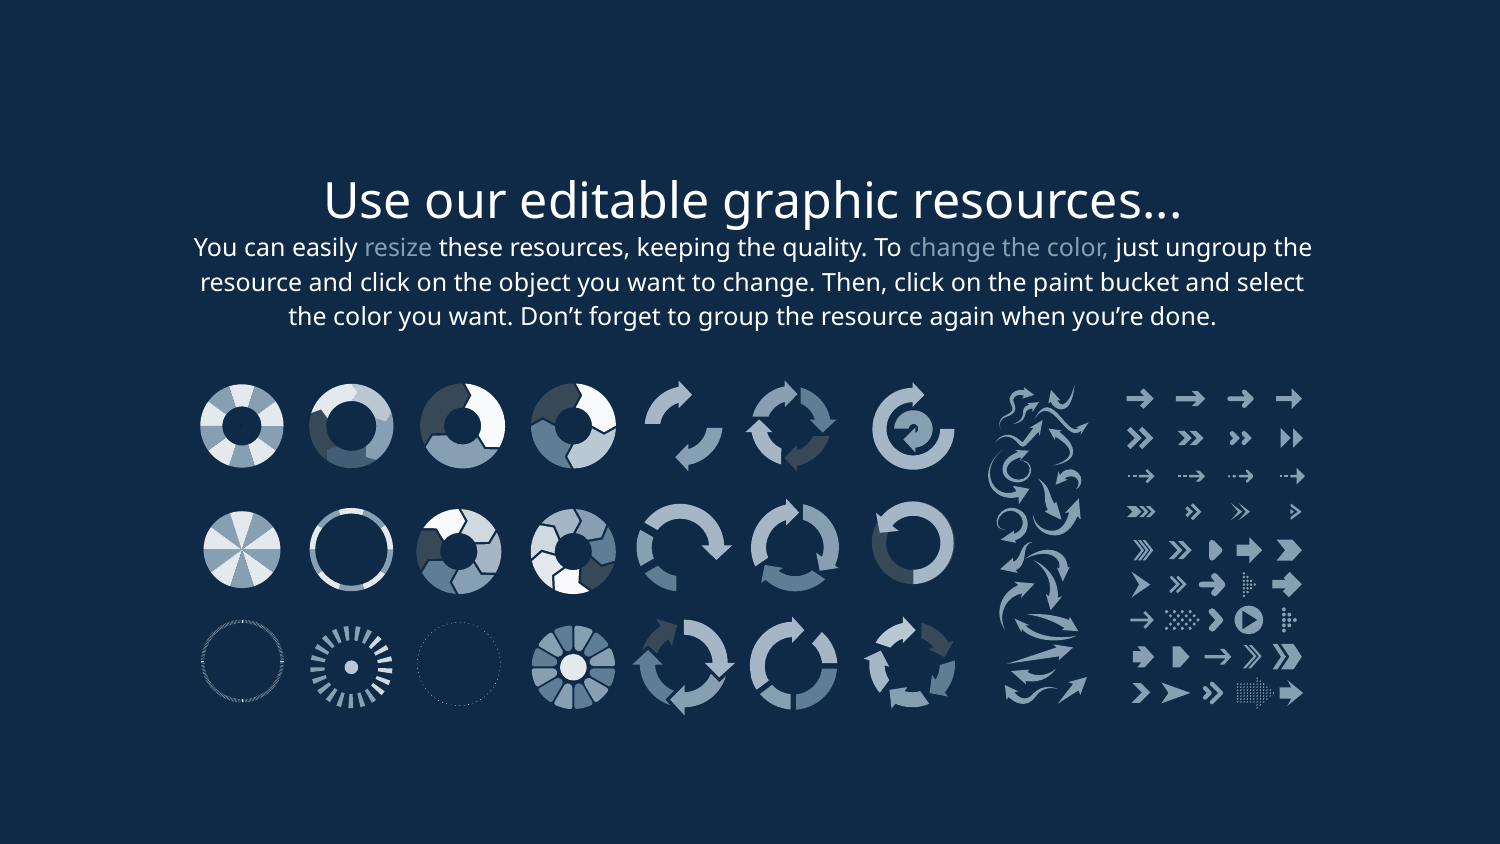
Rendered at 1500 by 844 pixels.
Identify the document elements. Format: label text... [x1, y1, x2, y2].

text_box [1164, 609, 1200, 631]
text_box [988, 450, 1030, 505]
text_box [1131, 571, 1151, 598]
text_box [999, 387, 1035, 429]
text_box [1208, 608, 1224, 632]
text_box [1175, 391, 1206, 407]
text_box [863, 616, 956, 709]
text_box [1204, 648, 1232, 665]
text_box [1132, 646, 1155, 668]
text_box [1172, 646, 1190, 668]
text_box [1010, 668, 1056, 685]
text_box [858, 381, 955, 470]
text_box [1007, 644, 1074, 664]
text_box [305, 383, 398, 469]
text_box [529, 508, 618, 595]
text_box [200, 619, 285, 703]
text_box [414, 508, 504, 595]
text_box [1014, 618, 1077, 641]
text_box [745, 380, 837, 472]
title Use our editable graphic resources... [175, 153, 1332, 233]
text_box [1126, 388, 1154, 409]
text_box [1055, 469, 1082, 490]
text_box [1012, 402, 1040, 425]
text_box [410, 383, 508, 469]
text_box [1276, 388, 1302, 409]
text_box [1168, 575, 1187, 594]
text_box [1057, 677, 1088, 704]
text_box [1280, 427, 1304, 449]
text_box [994, 420, 1043, 447]
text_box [1133, 539, 1154, 561]
text_box [1209, 539, 1223, 561]
text_box [996, 507, 1028, 543]
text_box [416, 621, 501, 707]
list You can easily resize these resources, keeping the quality. To change the color, just ungroup the resource and click on the object you want to change. Then, click on the paint bucket and select the color you want. Don’t forget to group the resource again when you’re done. [175, 239, 1332, 319]
text_box [1037, 478, 1062, 520]
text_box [1227, 469, 1254, 483]
text_box [1130, 611, 1154, 629]
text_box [1178, 470, 1206, 482]
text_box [631, 618, 736, 716]
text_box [1272, 643, 1303, 670]
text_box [1242, 571, 1257, 598]
text_box [1032, 498, 1081, 536]
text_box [1236, 676, 1275, 709]
text_box [1048, 428, 1074, 466]
text_box [999, 581, 1035, 630]
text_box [742, 498, 840, 592]
text_box [1025, 549, 1070, 582]
text_box [1236, 537, 1263, 564]
text_box [1000, 542, 1033, 573]
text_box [1177, 430, 1204, 446]
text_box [309, 507, 394, 592]
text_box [1230, 503, 1251, 521]
text_box [1131, 683, 1151, 703]
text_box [857, 501, 956, 585]
text_box [1227, 389, 1254, 409]
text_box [1242, 644, 1262, 669]
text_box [644, 380, 723, 472]
text_box [1027, 614, 1079, 632]
text_box [1034, 407, 1089, 436]
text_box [744, 616, 838, 710]
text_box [310, 625, 393, 709]
text_box [1002, 450, 1032, 483]
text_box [1279, 467, 1306, 485]
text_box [1201, 681, 1224, 705]
text_box [1048, 385, 1075, 410]
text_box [200, 384, 284, 468]
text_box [531, 625, 616, 710]
text_box [1161, 682, 1191, 704]
text_box [1280, 680, 1304, 706]
text_box [1198, 572, 1226, 597]
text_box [634, 503, 733, 592]
text_box [1004, 685, 1058, 704]
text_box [1126, 505, 1156, 518]
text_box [1127, 468, 1155, 484]
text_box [1126, 426, 1154, 450]
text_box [530, 383, 617, 469]
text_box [1185, 503, 1202, 521]
text_box [1276, 539, 1302, 561]
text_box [1168, 540, 1192, 560]
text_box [1228, 430, 1252, 446]
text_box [1280, 606, 1297, 633]
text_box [1290, 503, 1302, 520]
text_box [1272, 571, 1302, 598]
text_box [1234, 606, 1264, 635]
text_box [1033, 560, 1063, 611]
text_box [203, 510, 281, 589]
